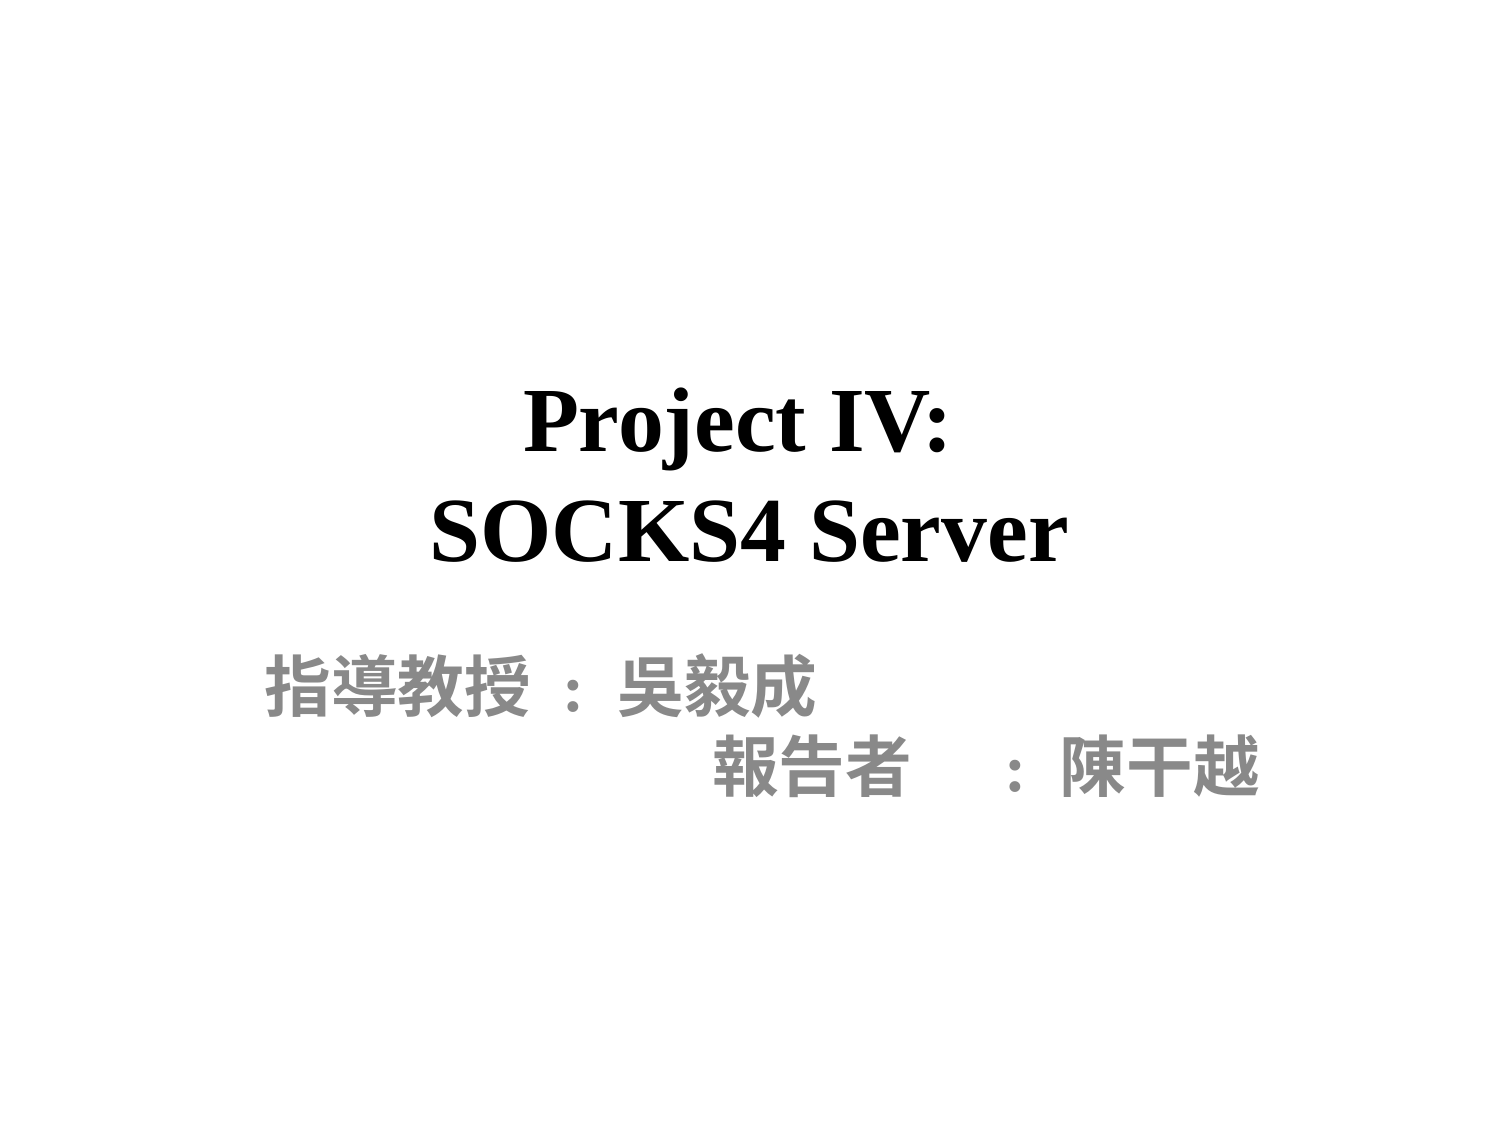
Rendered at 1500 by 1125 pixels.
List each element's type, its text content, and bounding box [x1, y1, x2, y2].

title Project IV: SOCKS4 Server [112, 349, 1388, 591]
subtitle 指導教授 : 吳毅成 報告者 : 陳干越 [225, 637, 1275, 925]
